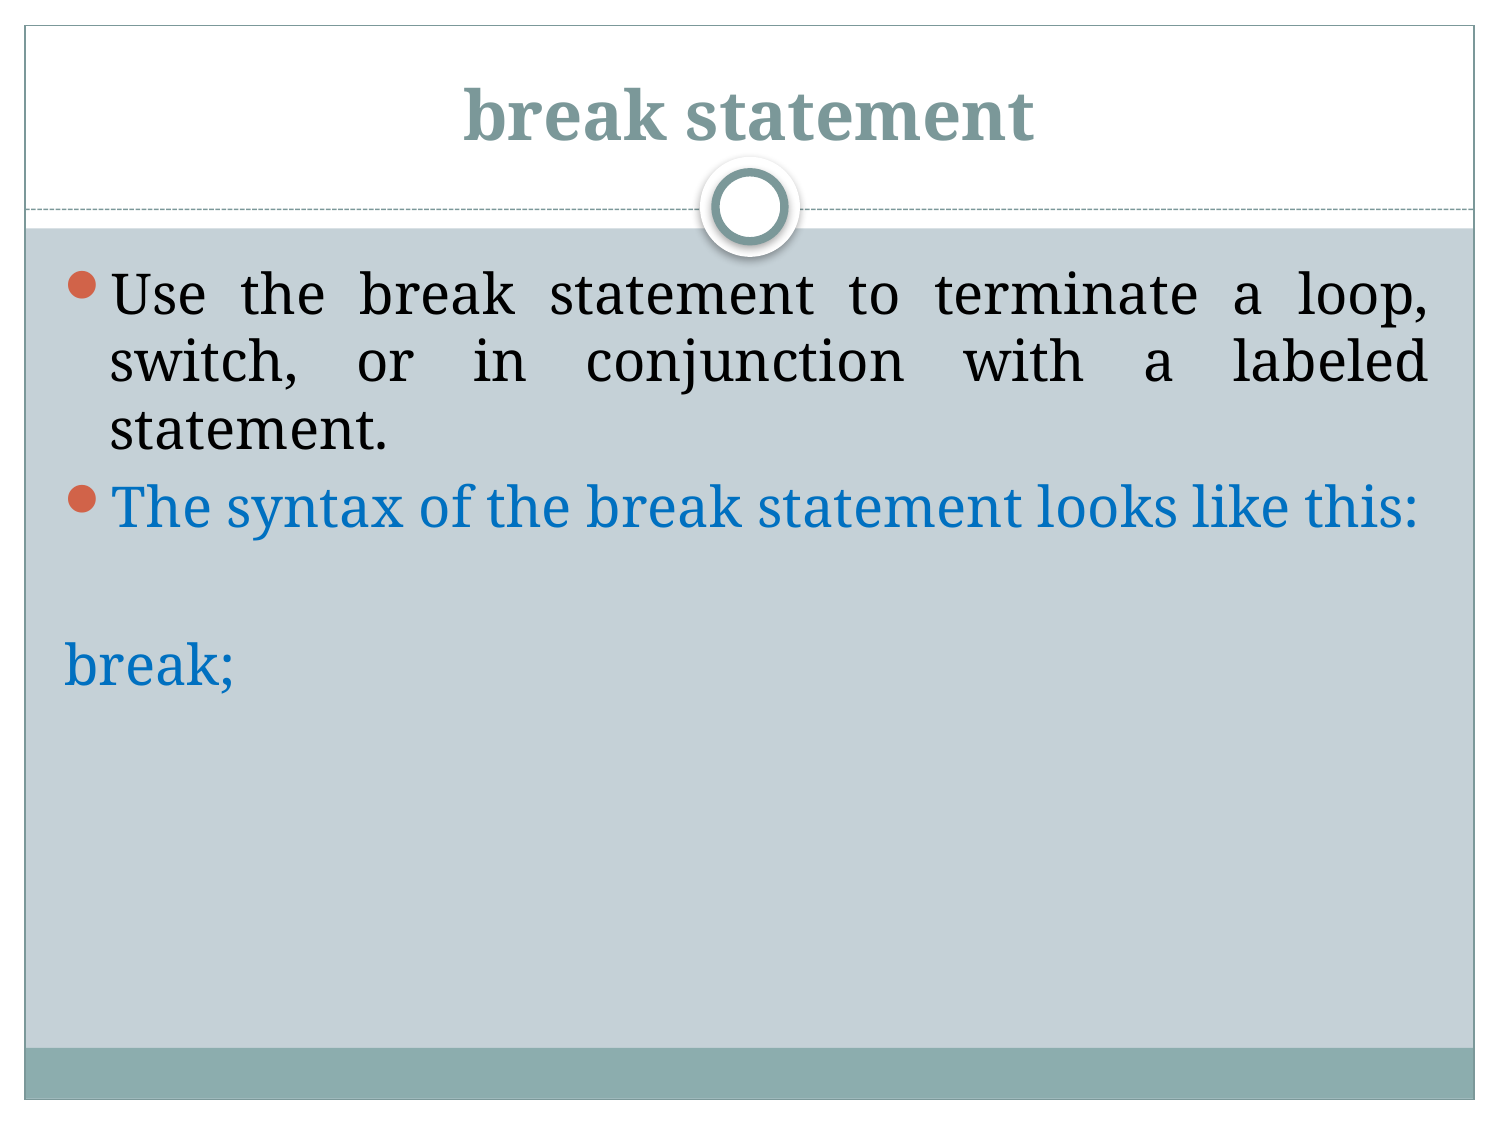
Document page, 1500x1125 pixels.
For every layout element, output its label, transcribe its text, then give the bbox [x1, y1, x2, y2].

list Use the break statement to terminate a loop, switch, or in conjunction with a labeled statement. The syntax of the break statement looks like this: break; [49, 250, 1445, 1001]
title break statement [49, 37, 1450, 162]
